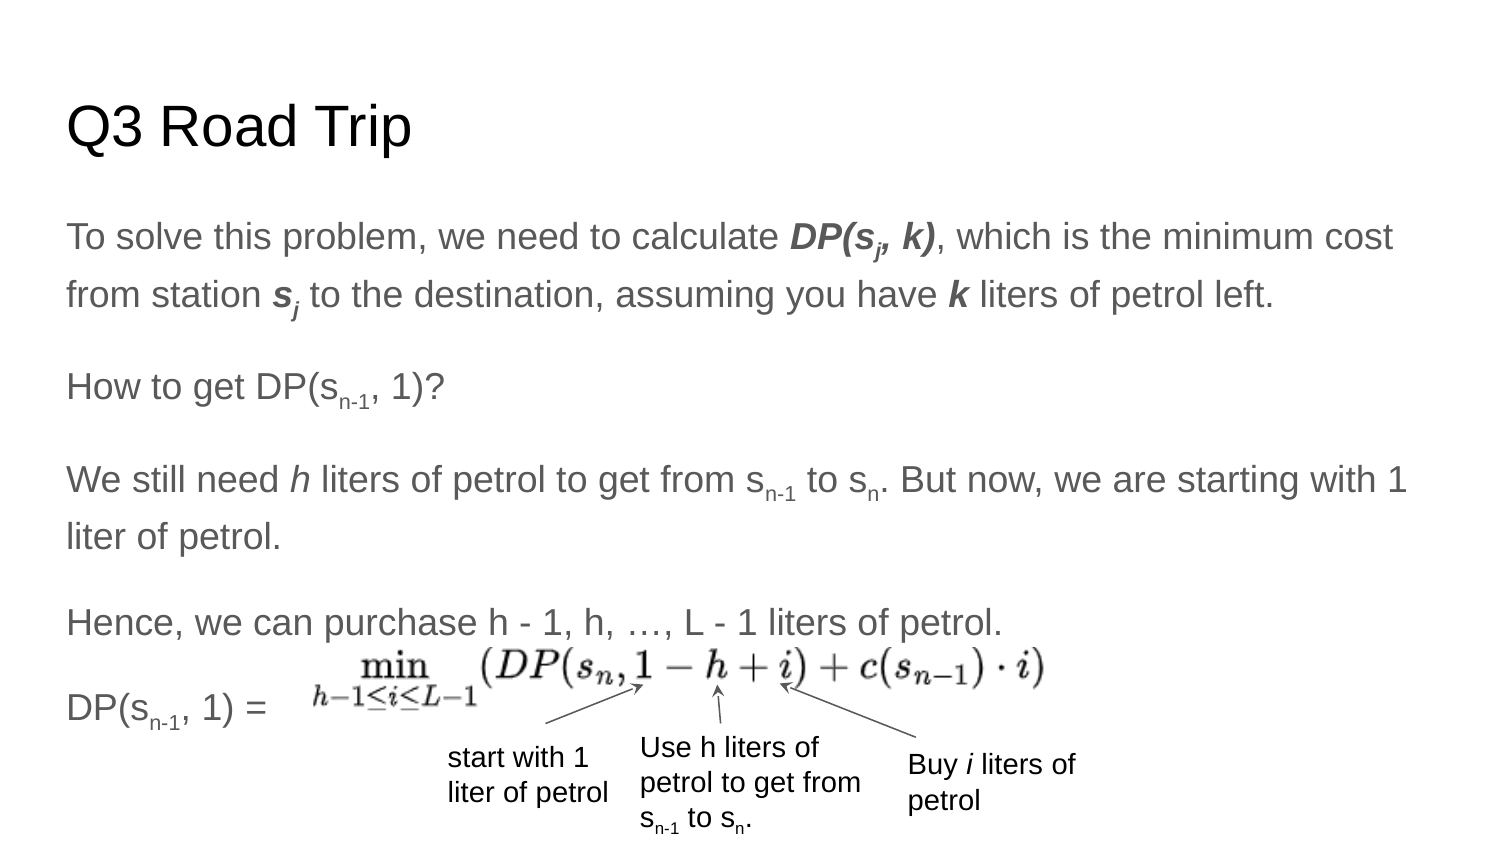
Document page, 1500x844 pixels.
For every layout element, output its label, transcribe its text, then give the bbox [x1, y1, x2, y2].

title Q3 Road Trip [51, 72, 1449, 167]
text_box Buy i liters of petrol [892, 730, 1119, 831]
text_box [545, 684, 644, 724]
list To solve this problem, we need to calculate DP(sj, k), which is the minimum cost from station sj to the destination, assuming you have k liters of petrol left. How to get DP(sn-1, 1)? We still need h liters of petrol to get from sn-1 to sn. But now, we are starting with 1 liter of petrol. Hence, we can purchase h - 1, h, …, L - 1 liters of petrol. DP(sn-1, 1) = [51, 189, 1449, 750]
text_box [716, 684, 721, 724]
picture [312, 647, 1047, 714]
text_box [779, 683, 917, 738]
text_box start with 1 liter of petrol [432, 723, 624, 824]
text_box Use h liters of petrol to get from sn-1 to sn. [624, 721, 893, 844]
